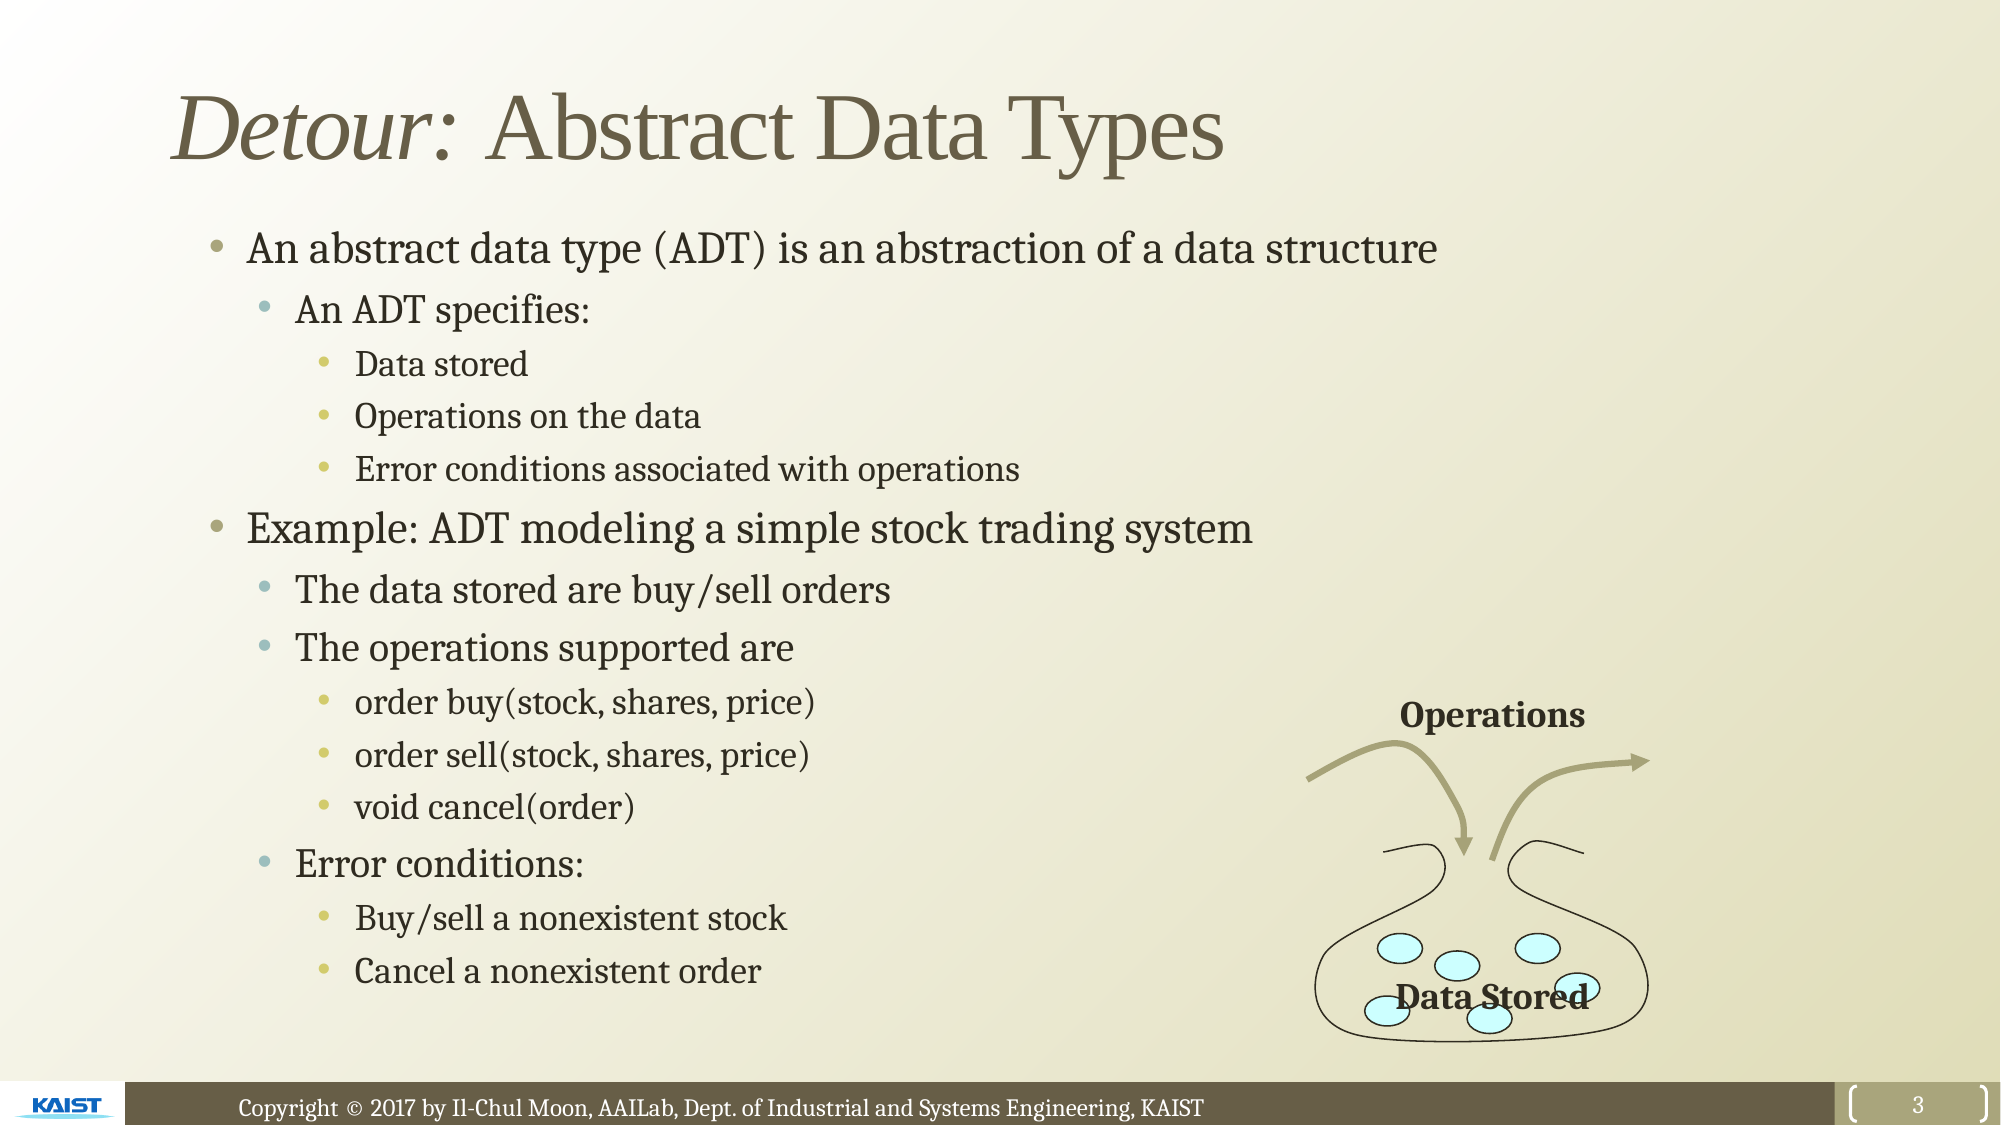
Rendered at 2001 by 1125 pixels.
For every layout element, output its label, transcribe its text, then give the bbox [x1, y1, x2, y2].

slide_number 3 [1848, 1084, 1988, 1123]
list An abstract data type (ADT) is an abstraction of a data structure An ADT specifies: Data stored Operations on the data Error conditions associated with operations Example: ADT modeling a simple stock trading system The data stored are buy/sell orders The operations supported are order buy(stock, shares, price) order sell(stock, shares, price) void cancel(order) Error conditions: Buy/sell a nonexistent stock Cancel a nonexistent order [175, 210, 1633, 1125]
picture [0, 1081, 125, 1125]
title Detour: Abstract Data Types [156, 58, 1340, 184]
text_box Operations [1385, 682, 1602, 735]
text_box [1306, 742, 1660, 1048]
